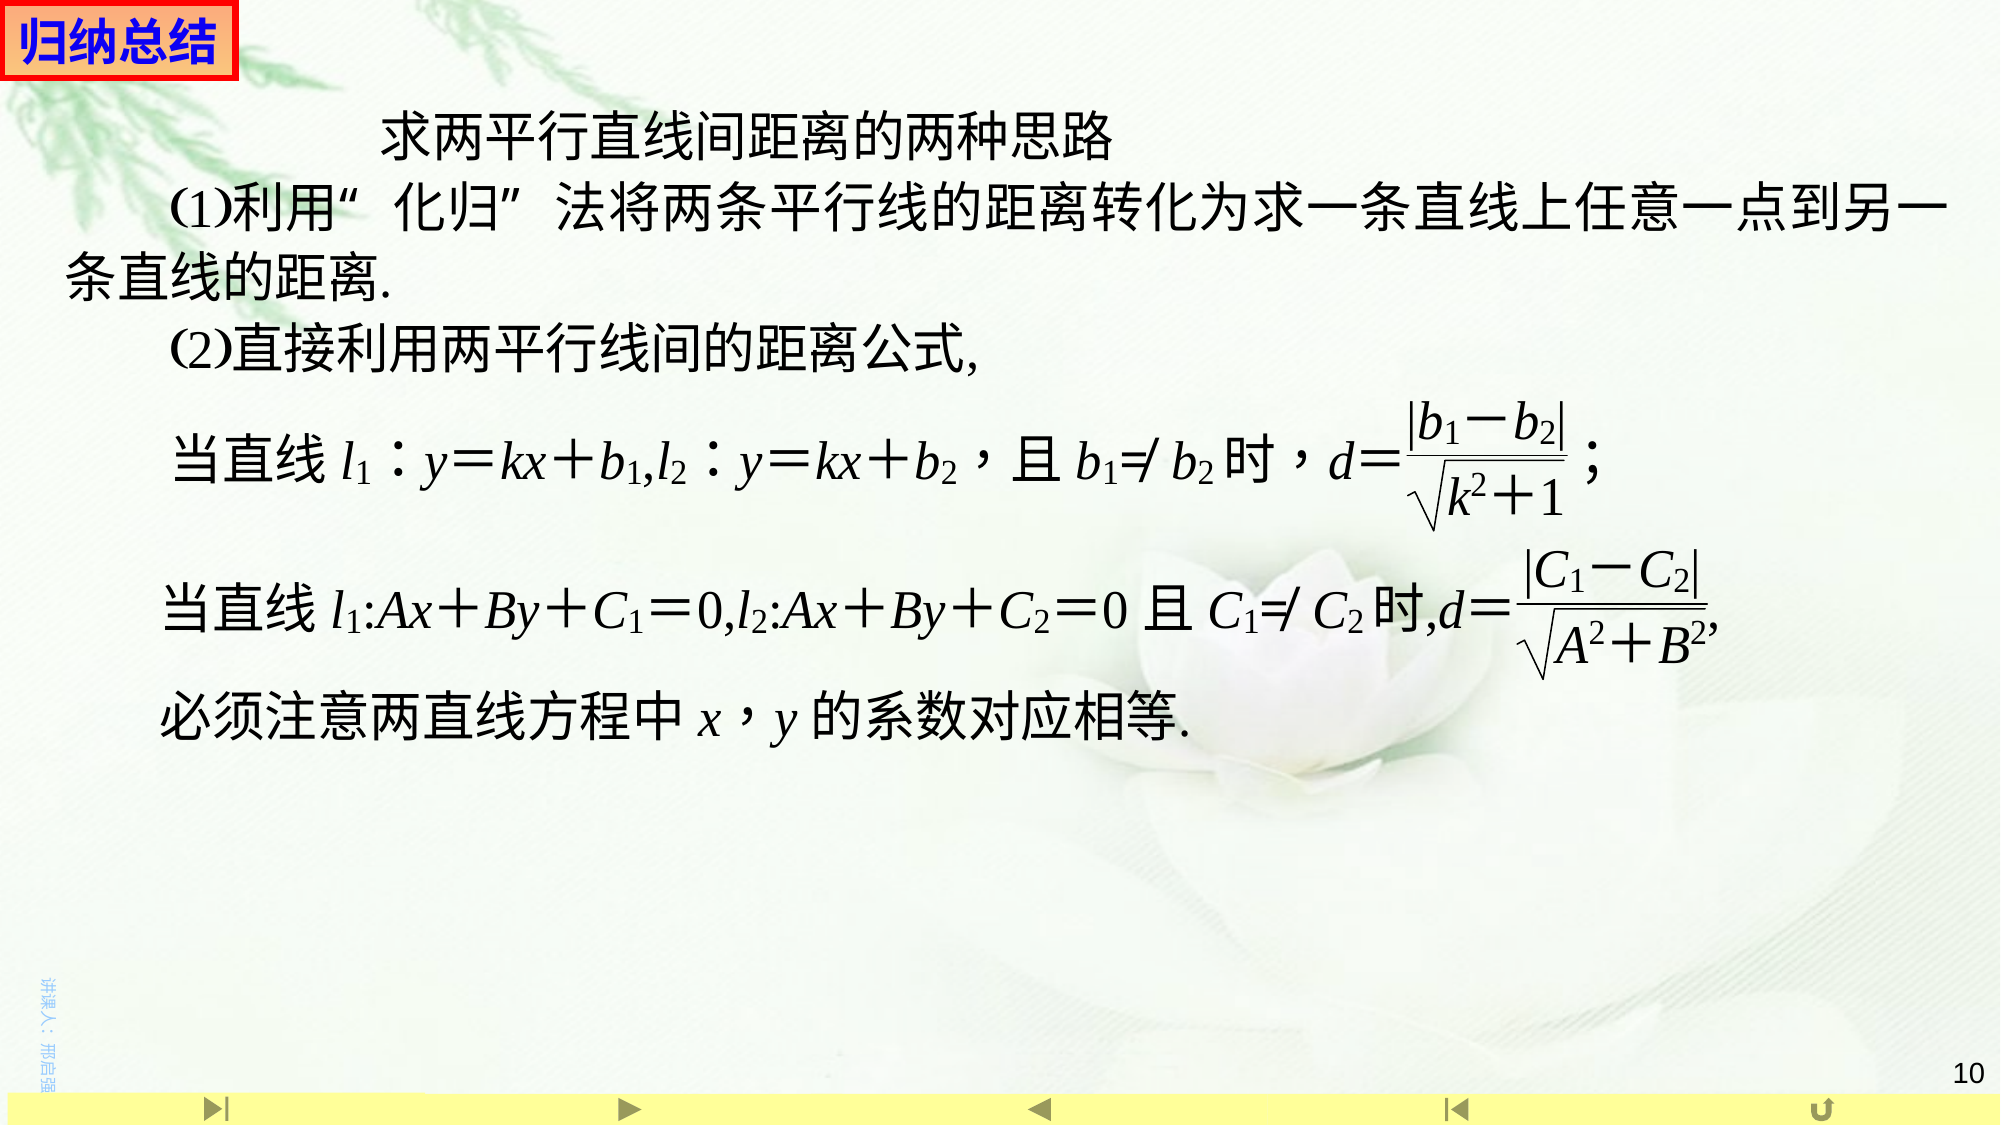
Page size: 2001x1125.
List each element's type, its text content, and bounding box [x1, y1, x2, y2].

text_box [64, 100, 1952, 752]
text_box 归纳总结 [2, 3, 236, 78]
picture [0, 0, 2001, 1125]
